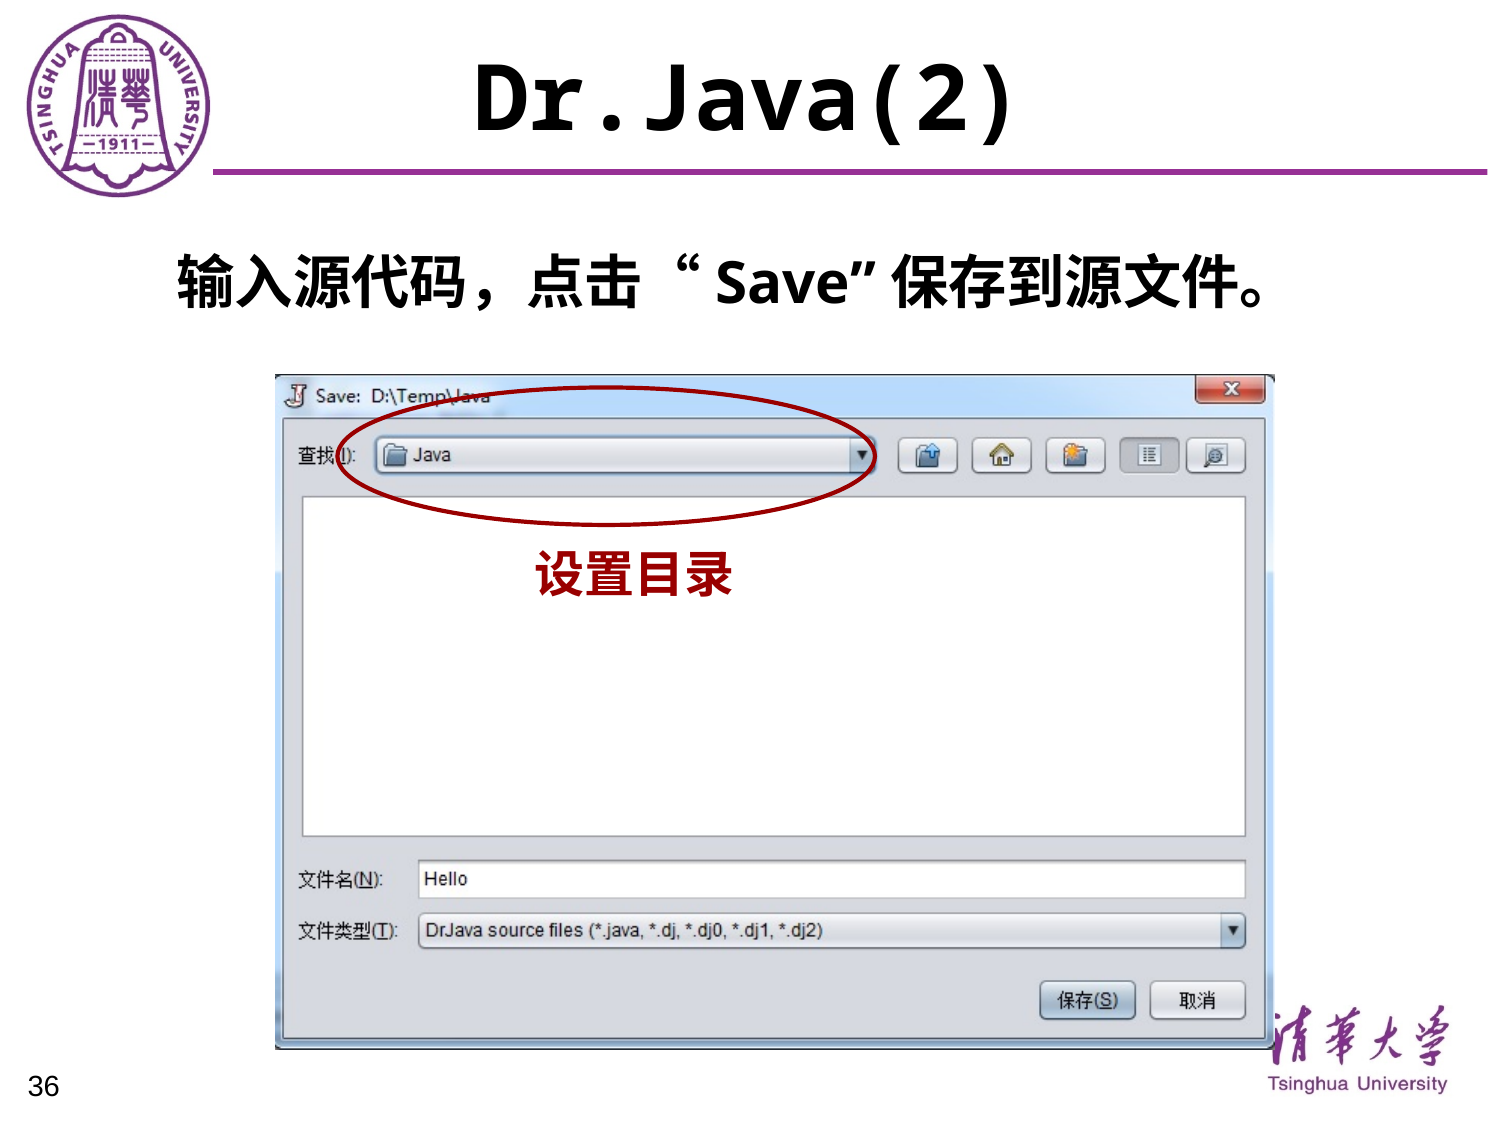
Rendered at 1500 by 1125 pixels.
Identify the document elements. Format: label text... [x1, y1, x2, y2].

text_box 输入源代码，点击“Save”保存到源文件。 [162, 237, 1463, 323]
title Dr.Java(2) [24, 37, 1476, 151]
picture [24, 151, 213, 200]
picture [24, 12, 213, 37]
footer 36 [12, 1059, 176, 1125]
picture [274, 373, 1454, 1101]
